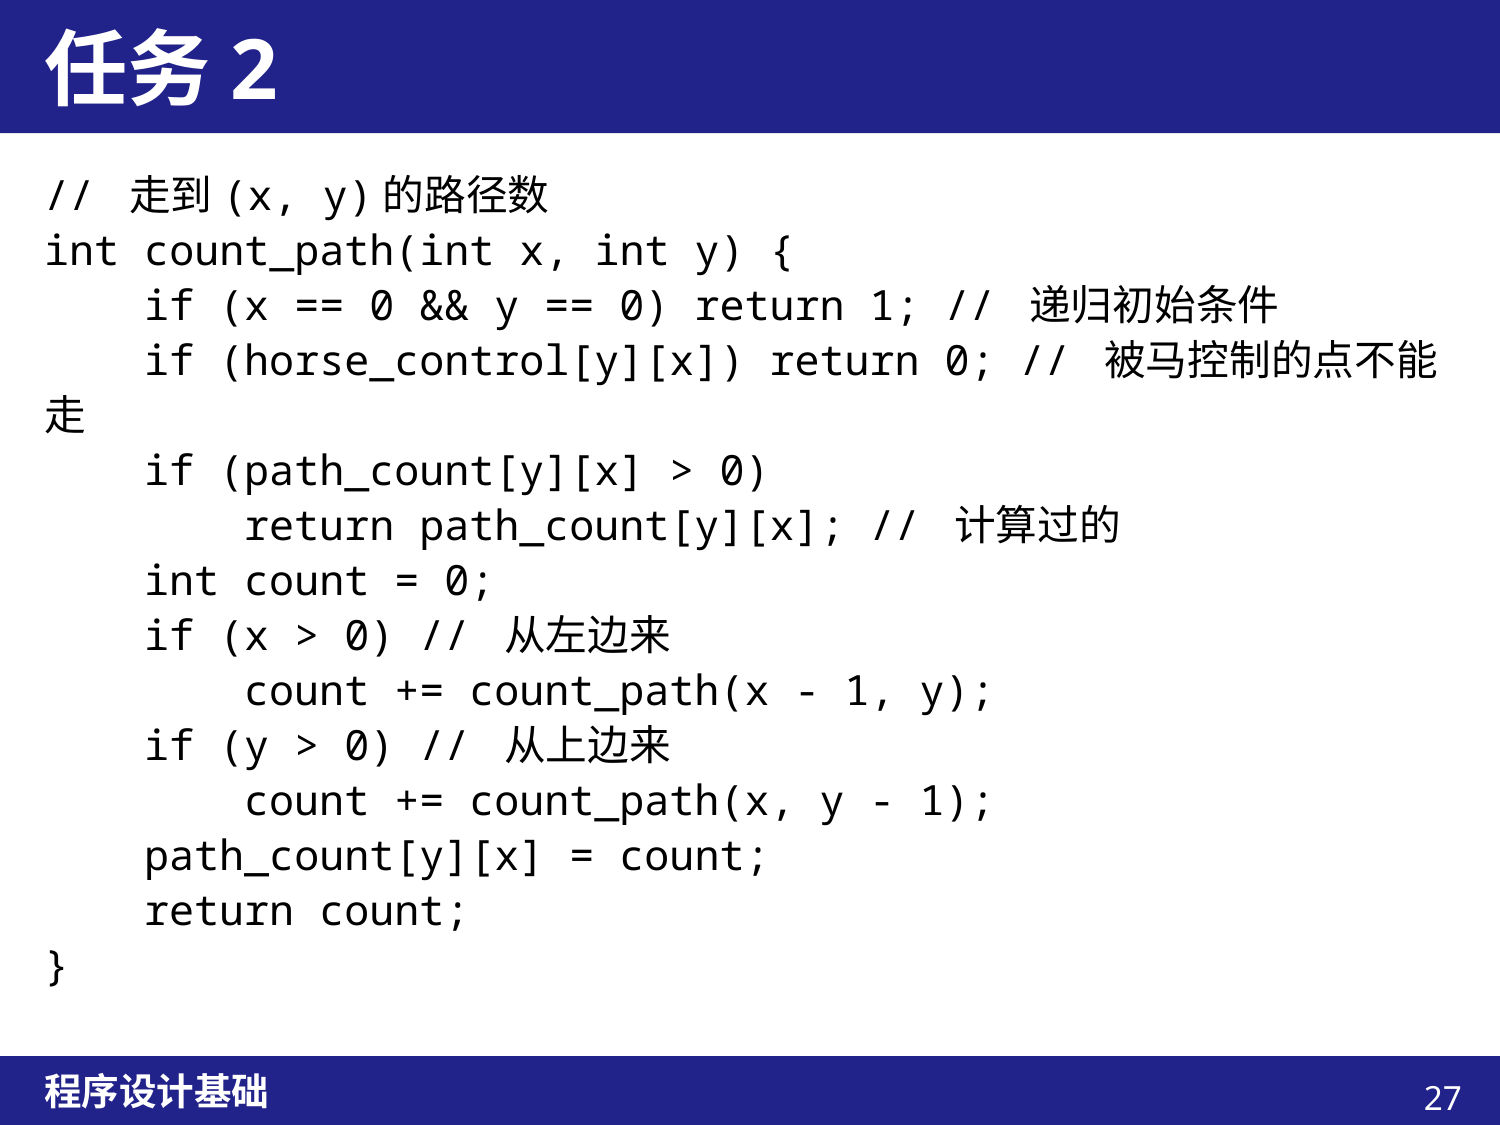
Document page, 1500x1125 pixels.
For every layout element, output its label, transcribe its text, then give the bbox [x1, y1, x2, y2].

list // 走到(x, y)的路径数 int count_path(int x, int y) { if (x == 0 && y == 0) return 1; // 递归初始条件 if (horse_control[y][x]) return 0; // 被马控制的点不能走 if (path_count[y][x] > 0) return path_count[y][x]; // 计算过的 int count = 0; if (x > 0) // 从左边来 count += count_path(x - 1, y); if (y > 0) // 从上边来 count += count_path(x, y - 1); path_count[y][x] = count; return count; } [29, 156, 1469, 1034]
title 任务2 [29, 0, 1469, 134]
